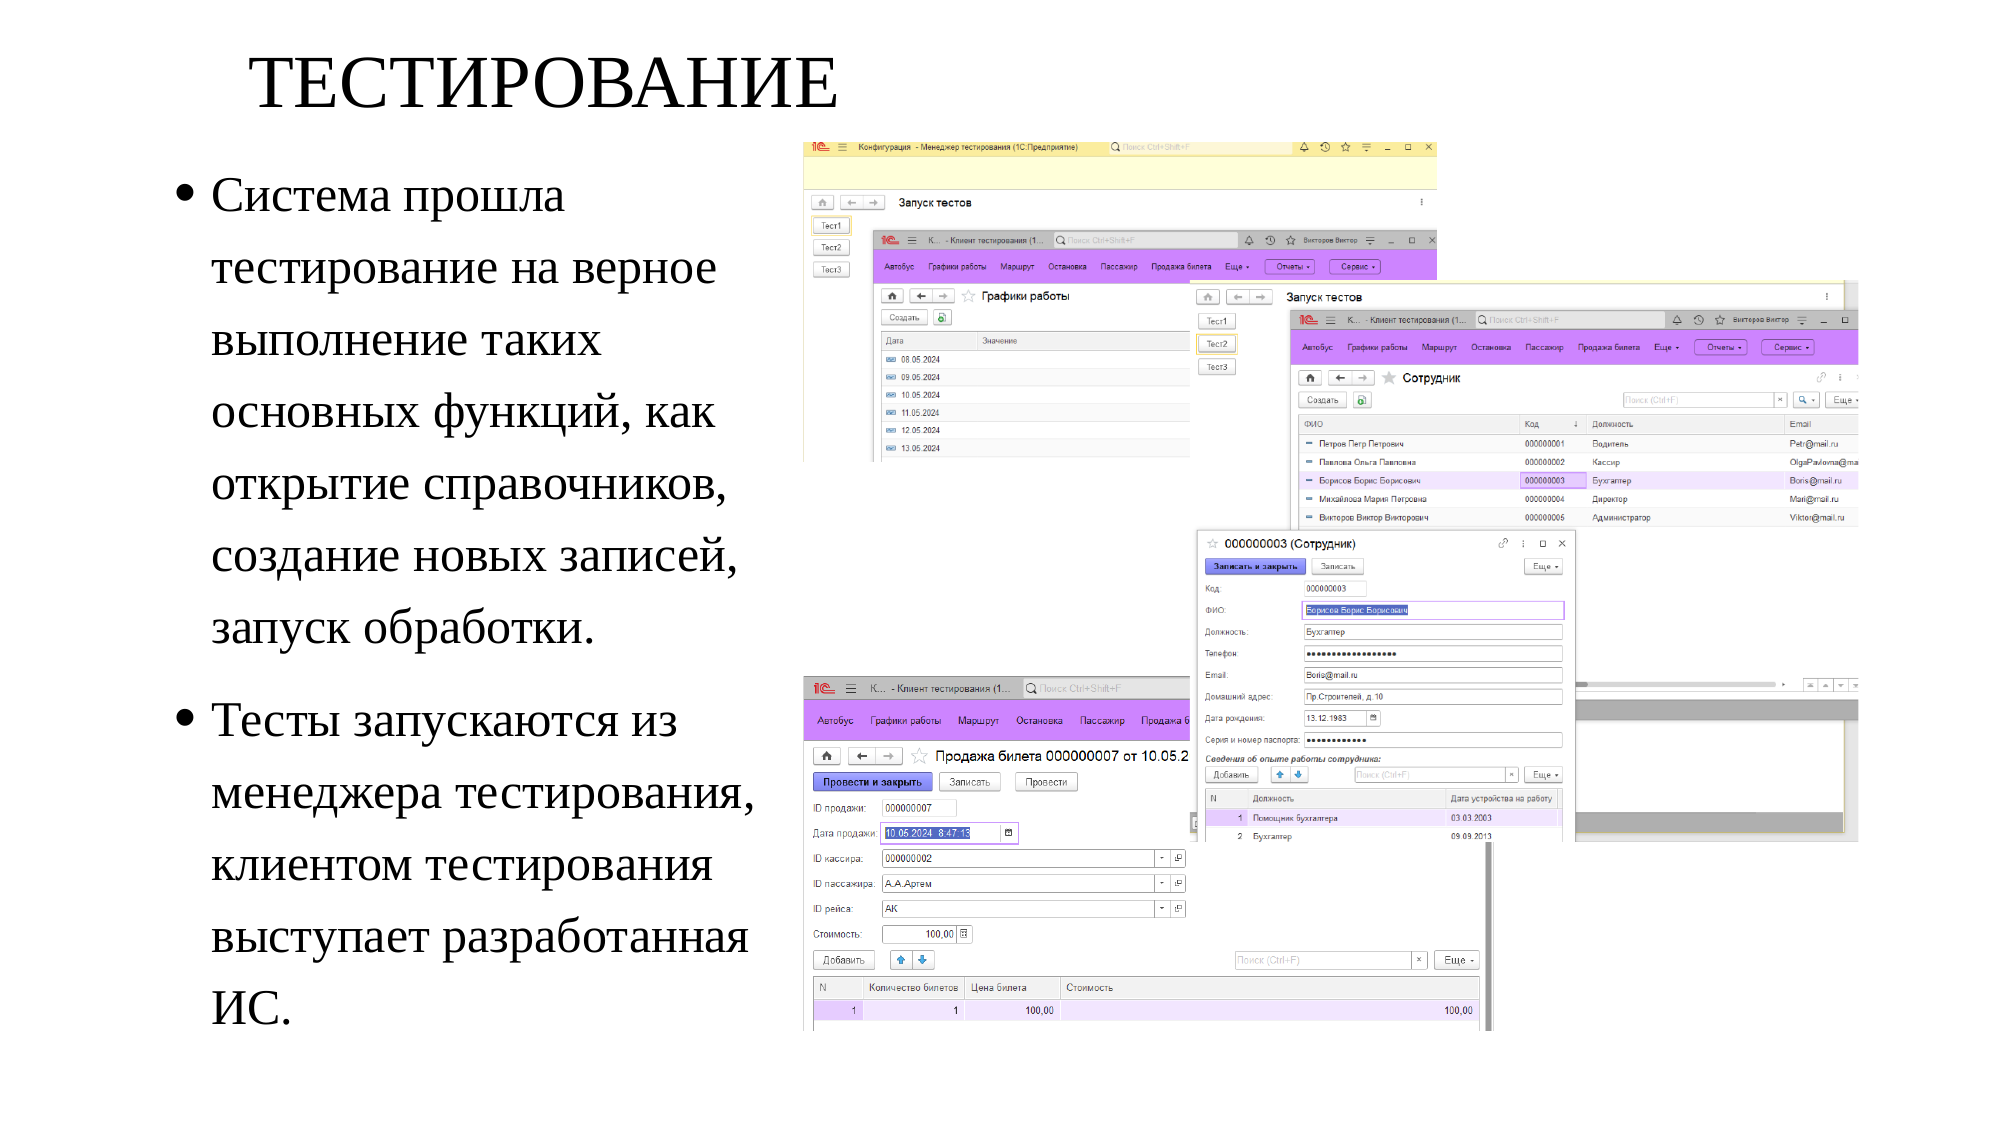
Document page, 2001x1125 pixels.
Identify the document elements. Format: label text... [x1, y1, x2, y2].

picture [803, 141, 1859, 1031]
title Тестирование [233, 0, 1859, 205]
list Система прошла тестирование на верное выполнение таких основных функций, как открытие справочников, создание новых записей, запуск обработки. Тесты запускаются из менеджера тестирования, клиентом тестирования выступает разработанная ИС. [159, 142, 826, 1080]
